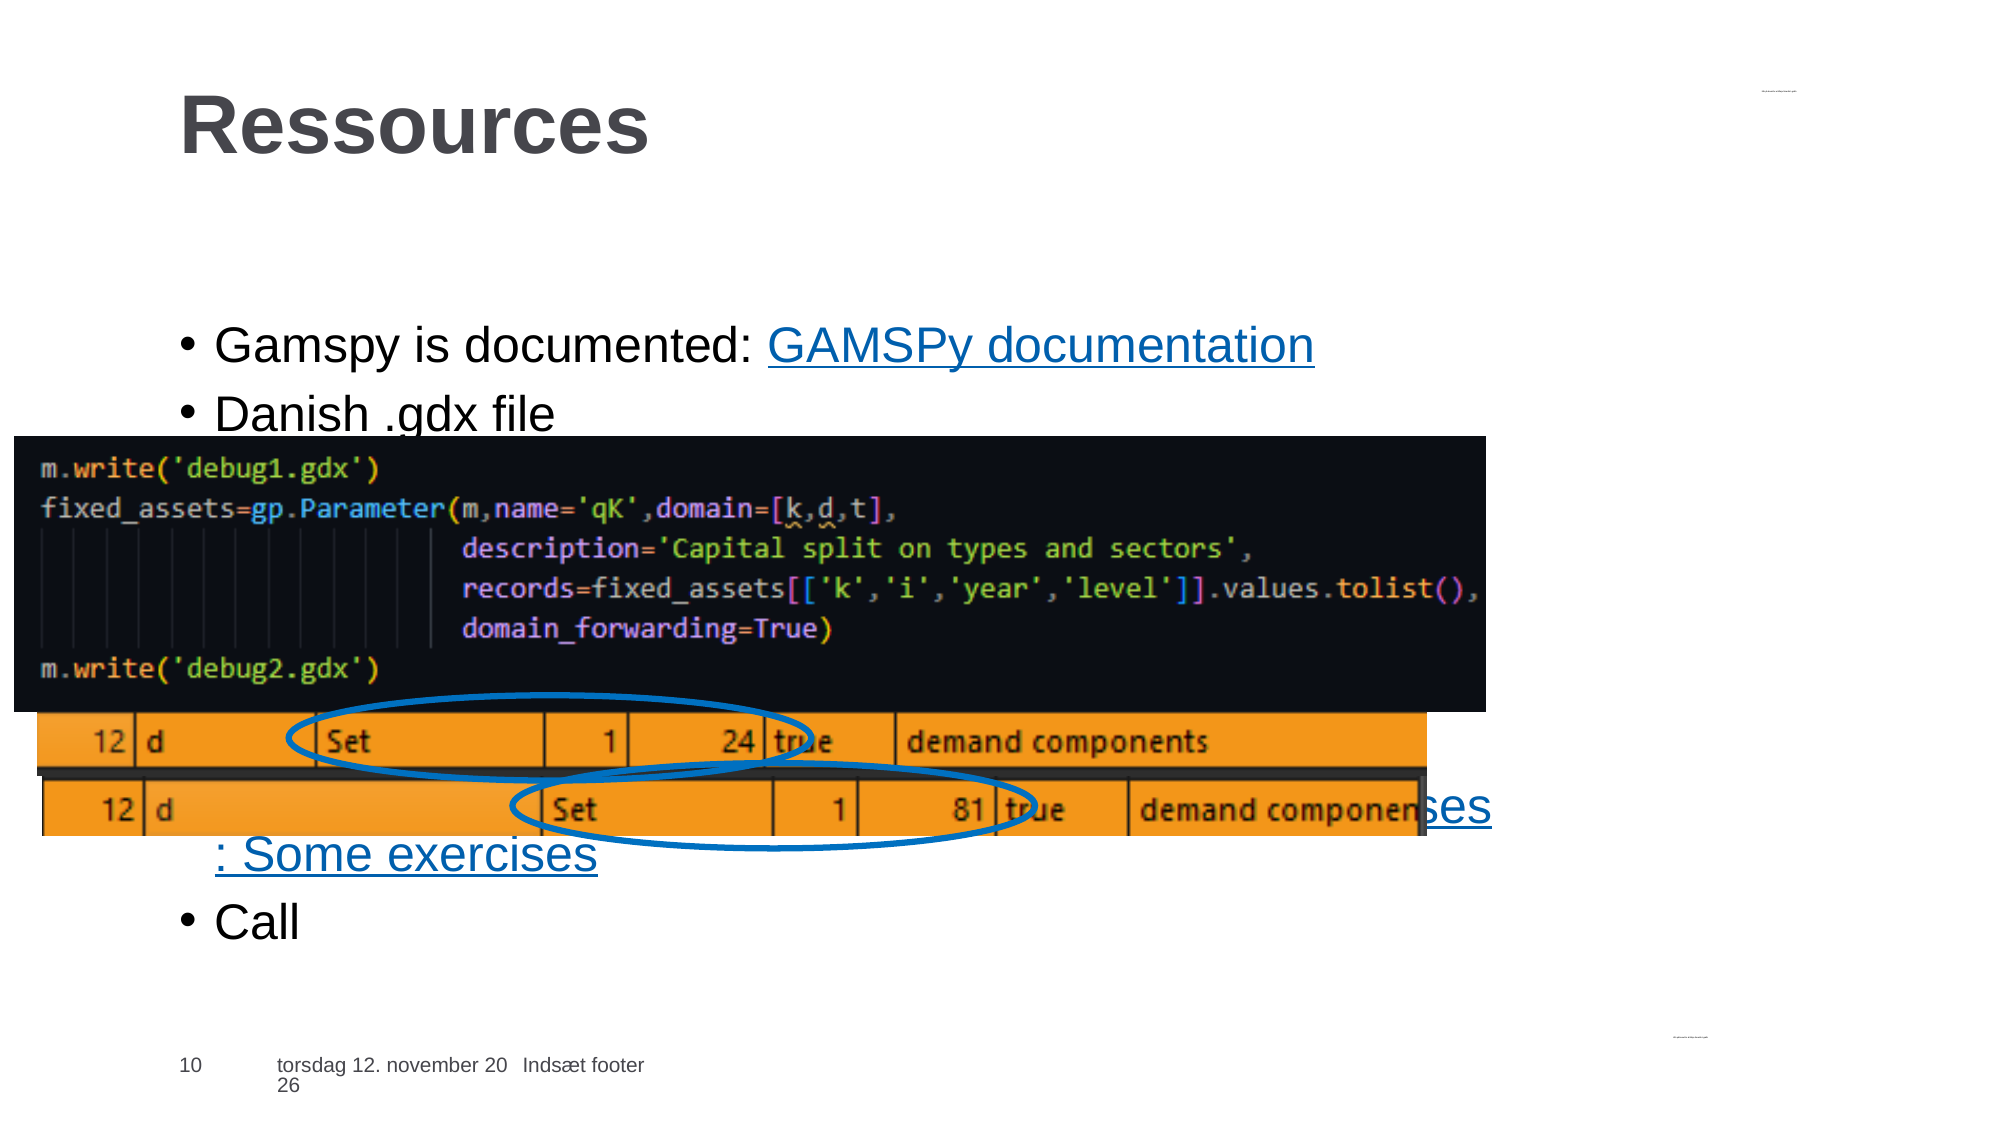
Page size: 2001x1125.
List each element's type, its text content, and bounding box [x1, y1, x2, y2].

slide_number 10 [179, 1046, 268, 1077]
text_box [583, 836, 965, 850]
list Gamspy is documented: GAMSPy documentation Danish .gdx file Domain_forwarding=True Trial: ..\GREU\model_gamsPy\data_reading trial Debug: use ”m.write(‘test.gdx’)” immediately before the line which causes error This website or That website Exercises (solutions): karlnoergaard/GREUDataExercises: Some exercises Call [179, 324, 1503, 975]
title Ressources [179, 70, 1503, 288]
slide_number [277, 1046, 514, 1077]
picture [14, 436, 1486, 836]
footer Indsæt footer [522, 1046, 1486, 1077]
